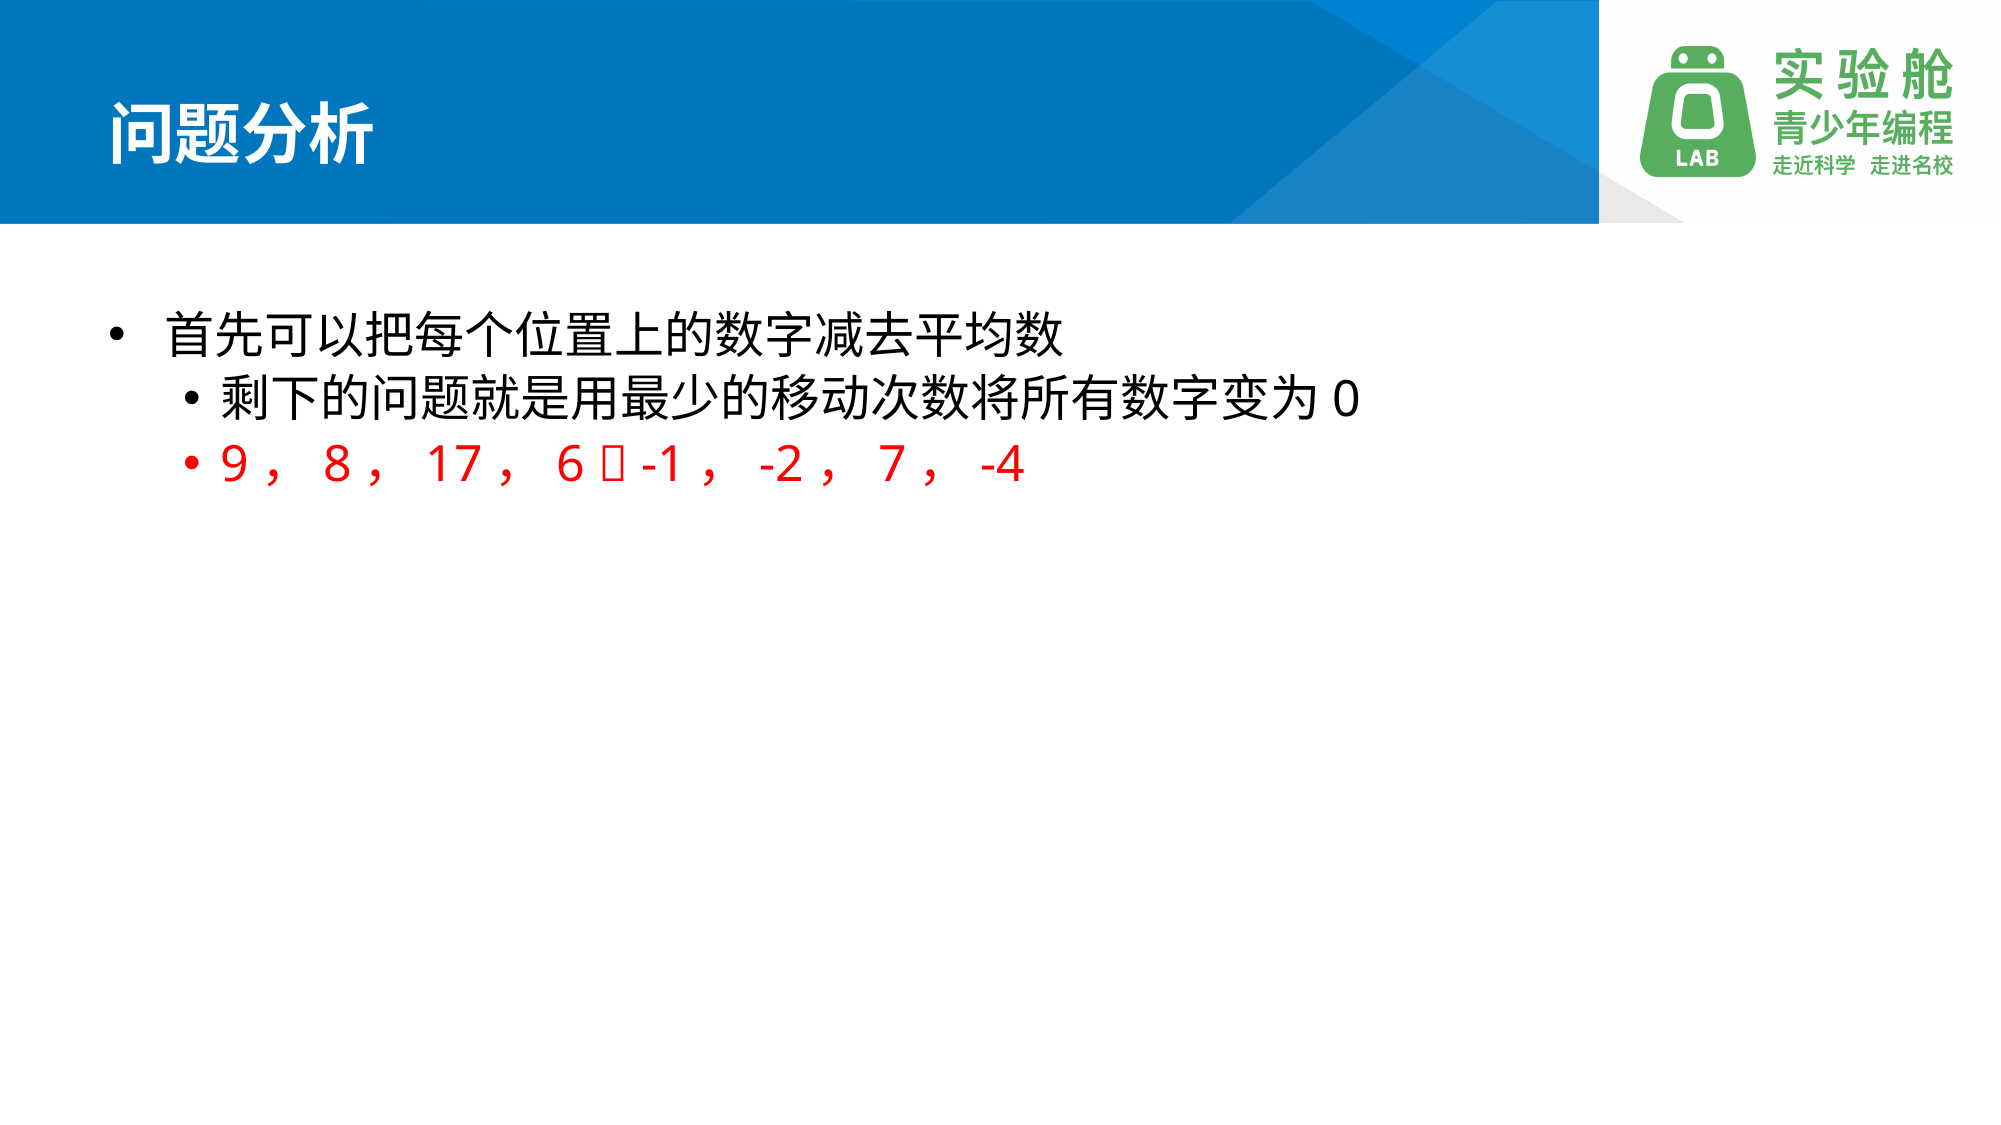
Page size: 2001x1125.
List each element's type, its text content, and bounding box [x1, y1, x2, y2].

list 问题分析 [93, 93, 1907, 186]
list 首先可以把每个位置上的数字减去平均数 剩下的问题就是用最少的移动次数将所有数字变为0 9，8，17，6  -1，-2，7，-4 [93, 265, 1907, 507]
